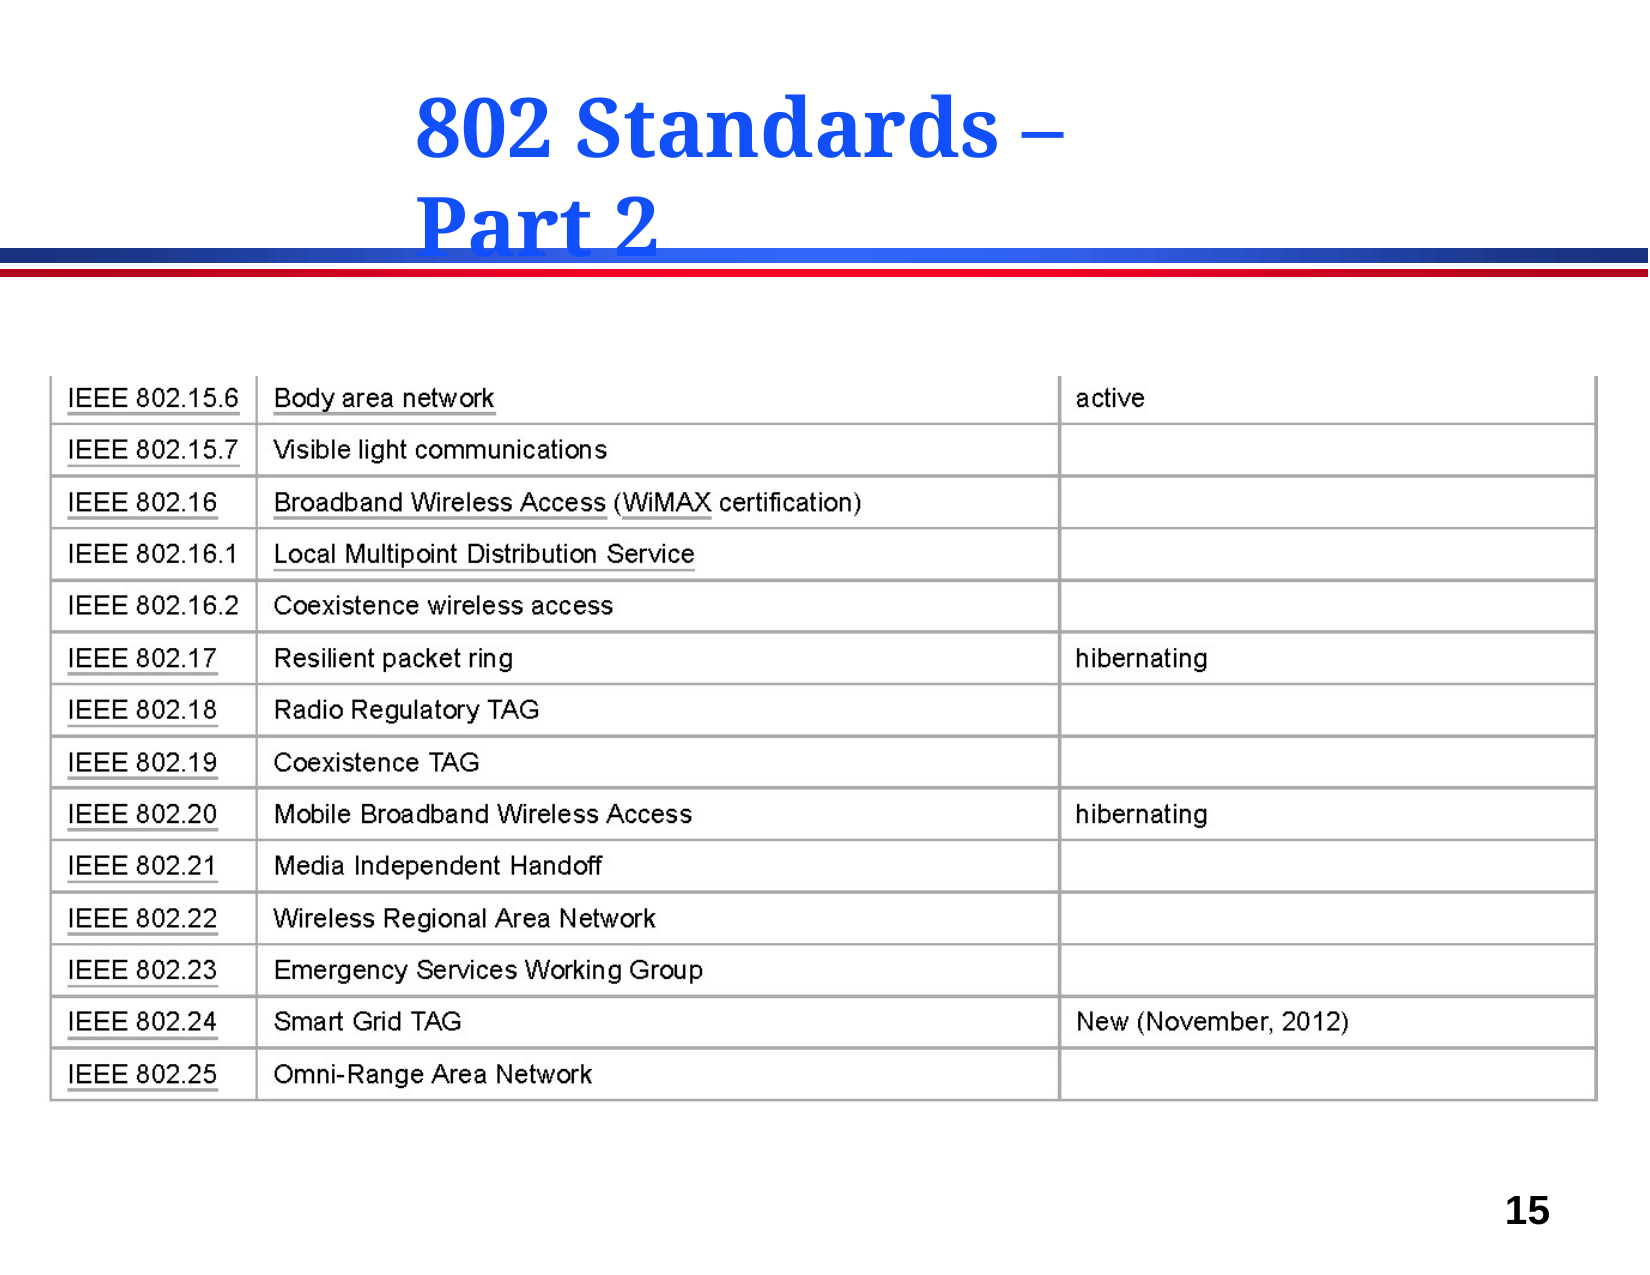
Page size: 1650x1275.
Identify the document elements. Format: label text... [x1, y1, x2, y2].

picture [0, 248, 413, 263]
picture [0, 269, 413, 277]
picture [1237, 248, 1648, 263]
slide_number 15 [1498, 1185, 1557, 1275]
title 802 Standards – Part 2 [413, 72, 1237, 289]
picture [45, 376, 1598, 1105]
picture [1237, 269, 1648, 277]
